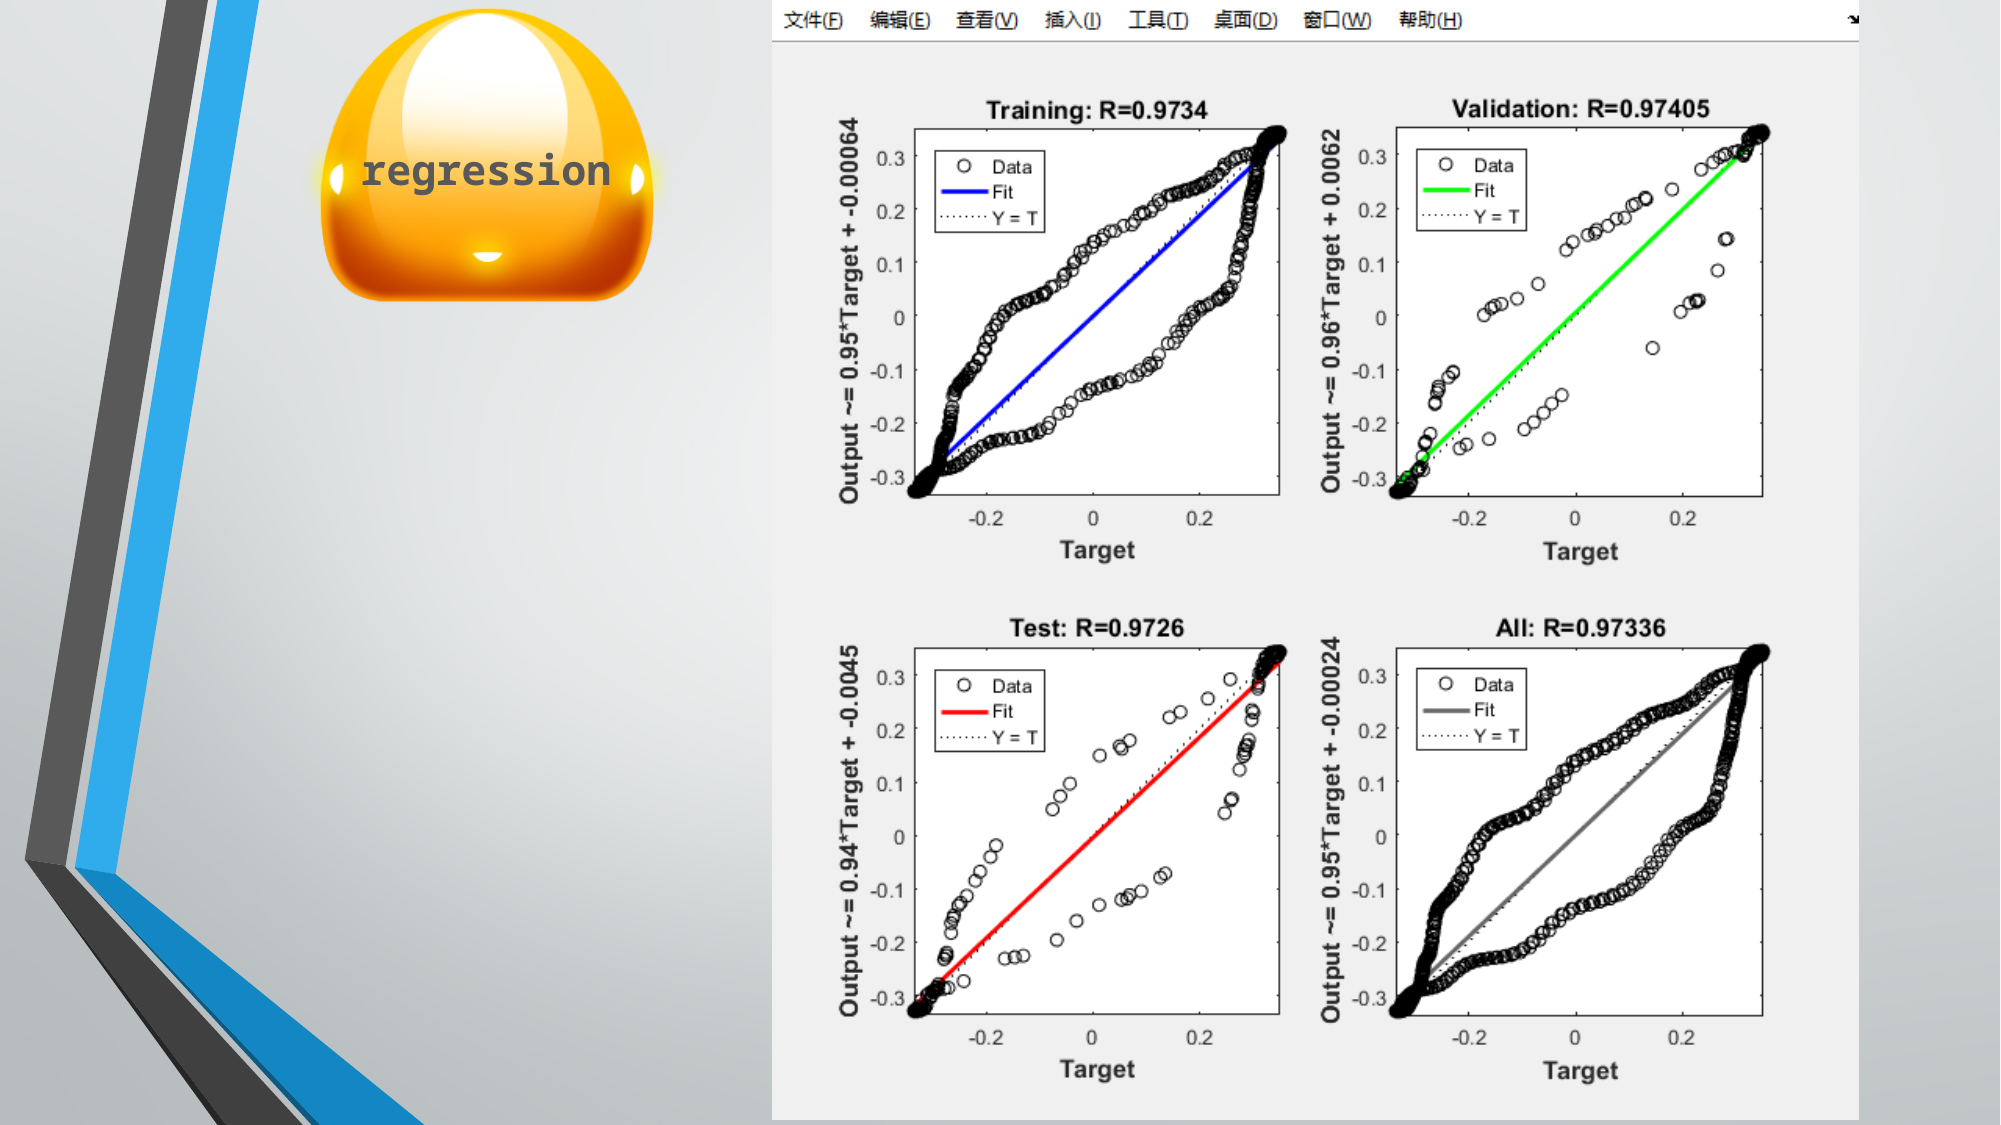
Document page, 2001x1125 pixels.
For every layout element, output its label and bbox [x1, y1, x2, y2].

picture [772, 0, 1860, 1120]
picture [288, 0, 685, 306]
